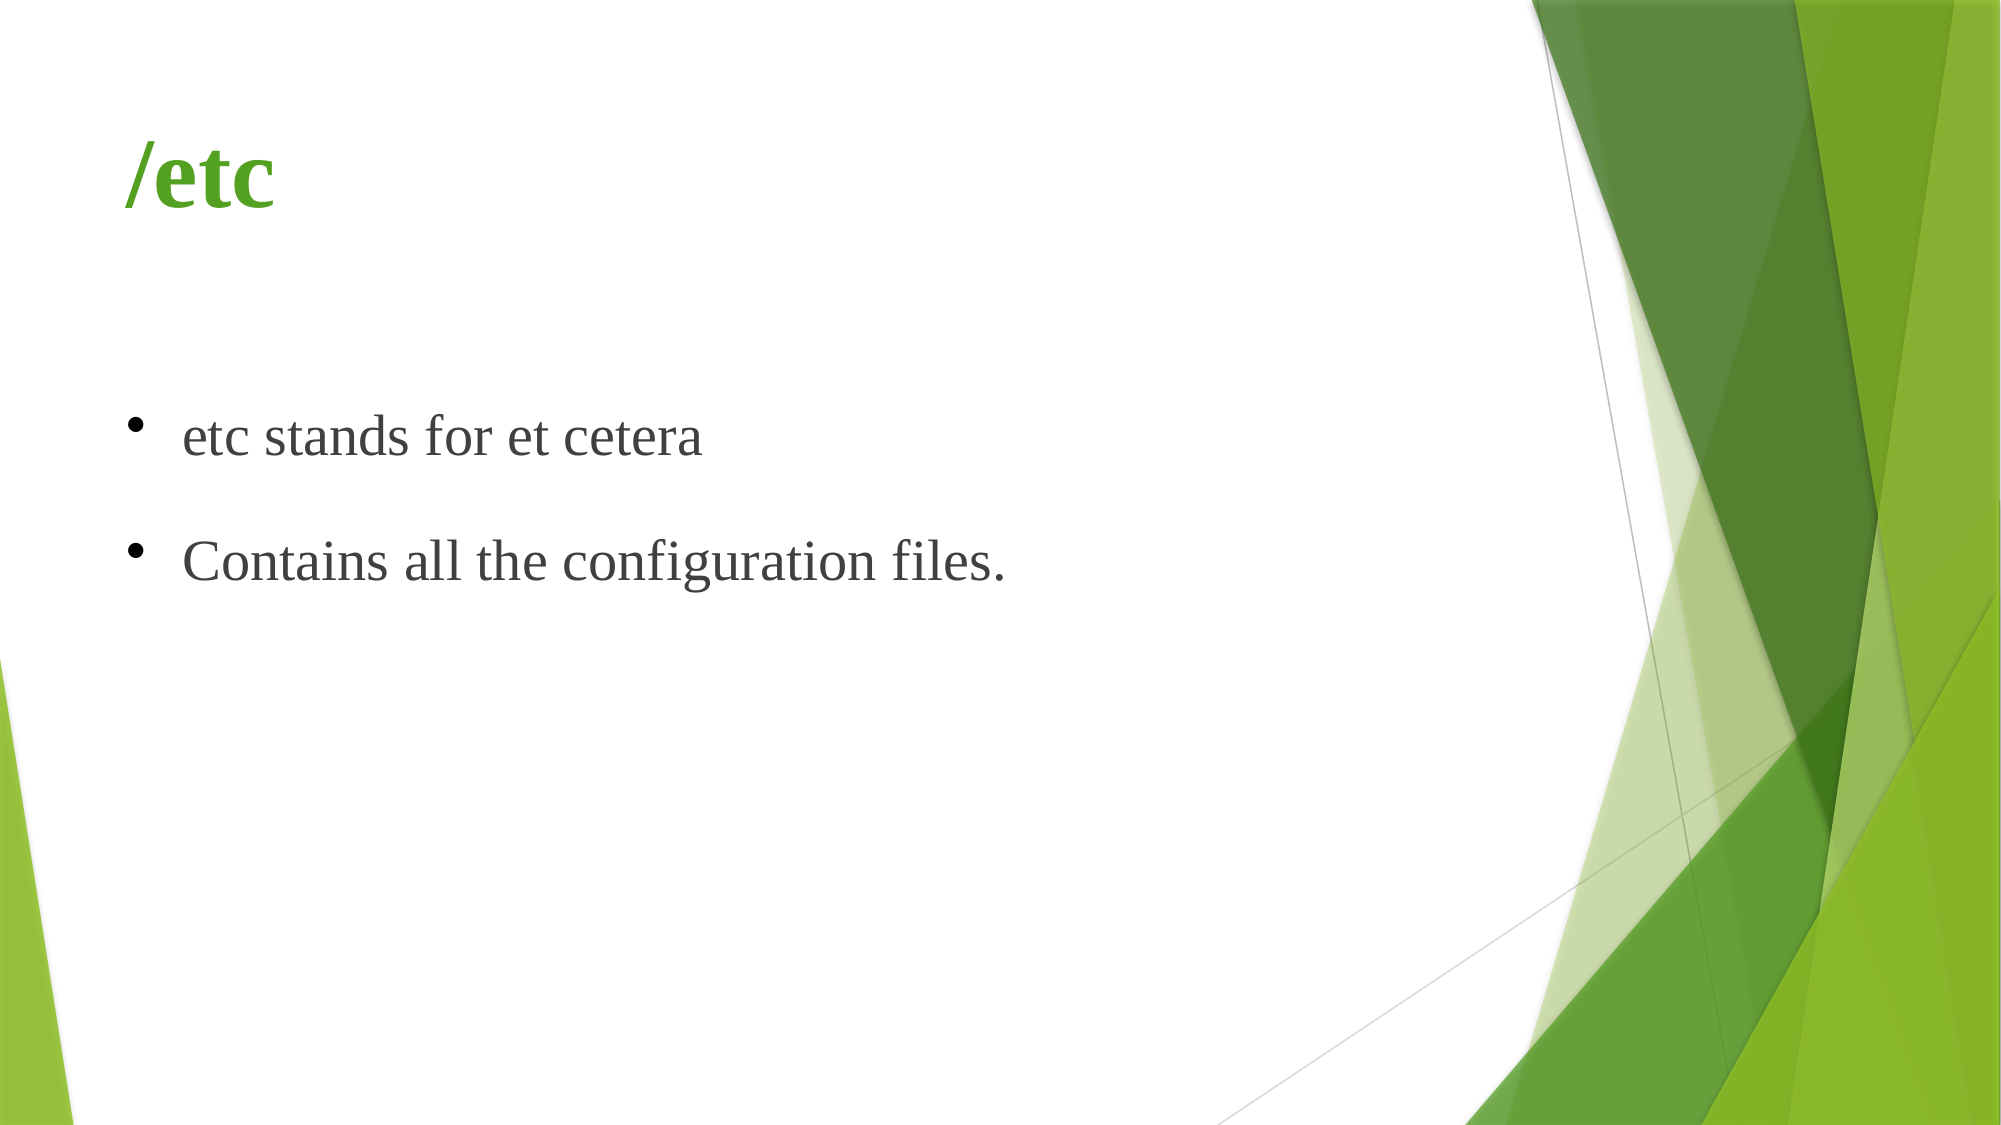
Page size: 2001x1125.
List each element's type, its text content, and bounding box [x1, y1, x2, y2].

list etc stands for et cetera Contains all the configuration files. [111, 354, 1522, 992]
title /etc [111, 99, 1522, 317]
